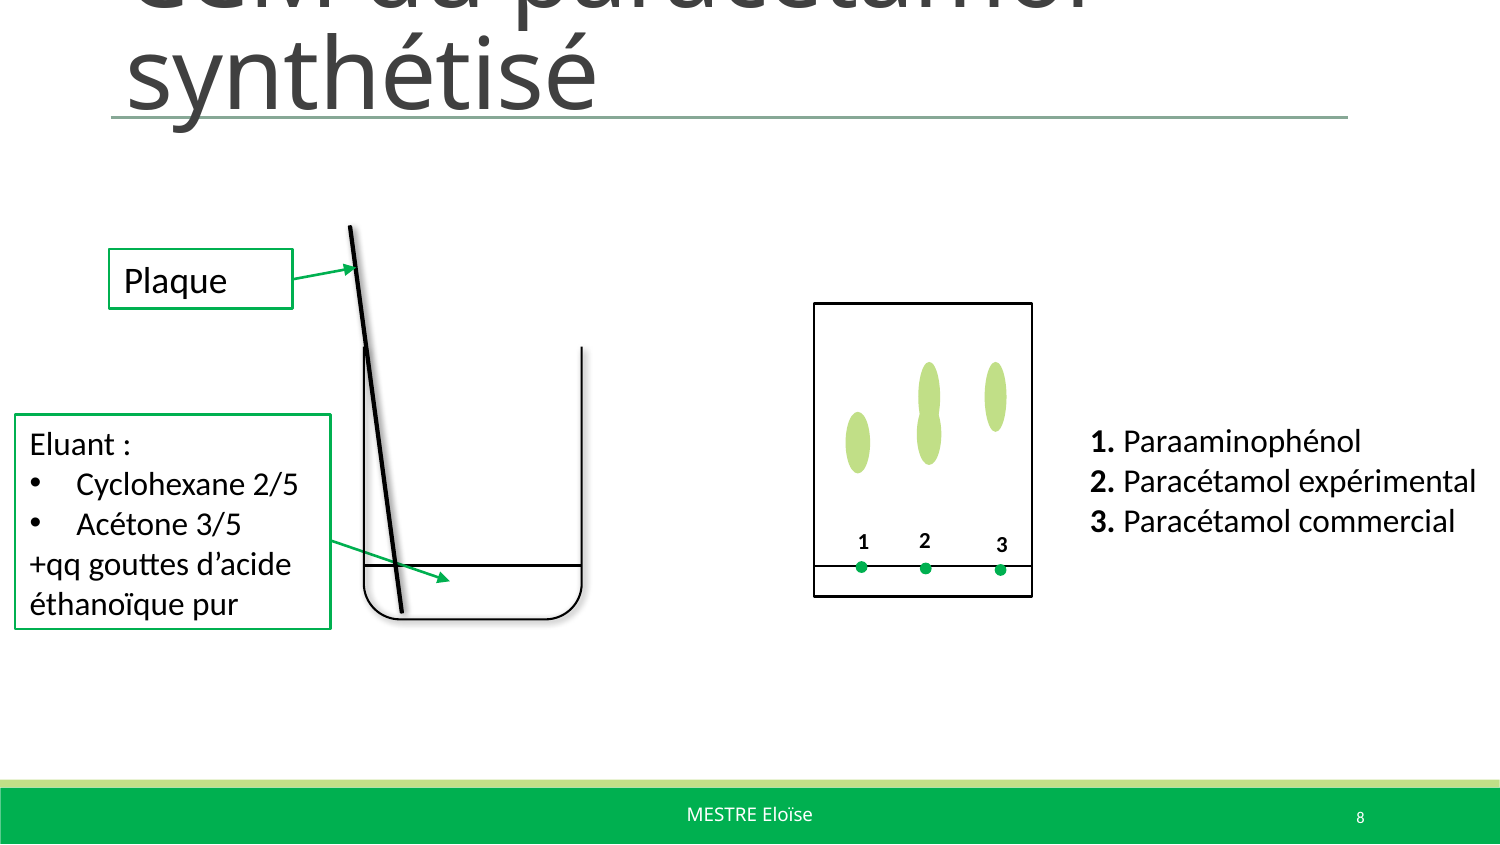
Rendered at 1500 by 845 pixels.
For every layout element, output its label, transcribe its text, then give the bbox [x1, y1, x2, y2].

slide_number 8 [1218, 795, 1380, 840]
text_box 1. Paraaminophénol 2. Paracétamol expérimental 3. Paracétamol commercial [1075, 411, 1500, 547]
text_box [14, 224, 582, 633]
title CCM du paracétamol synthétisé [110, 23, 1500, 138]
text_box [813, 302, 1033, 597]
